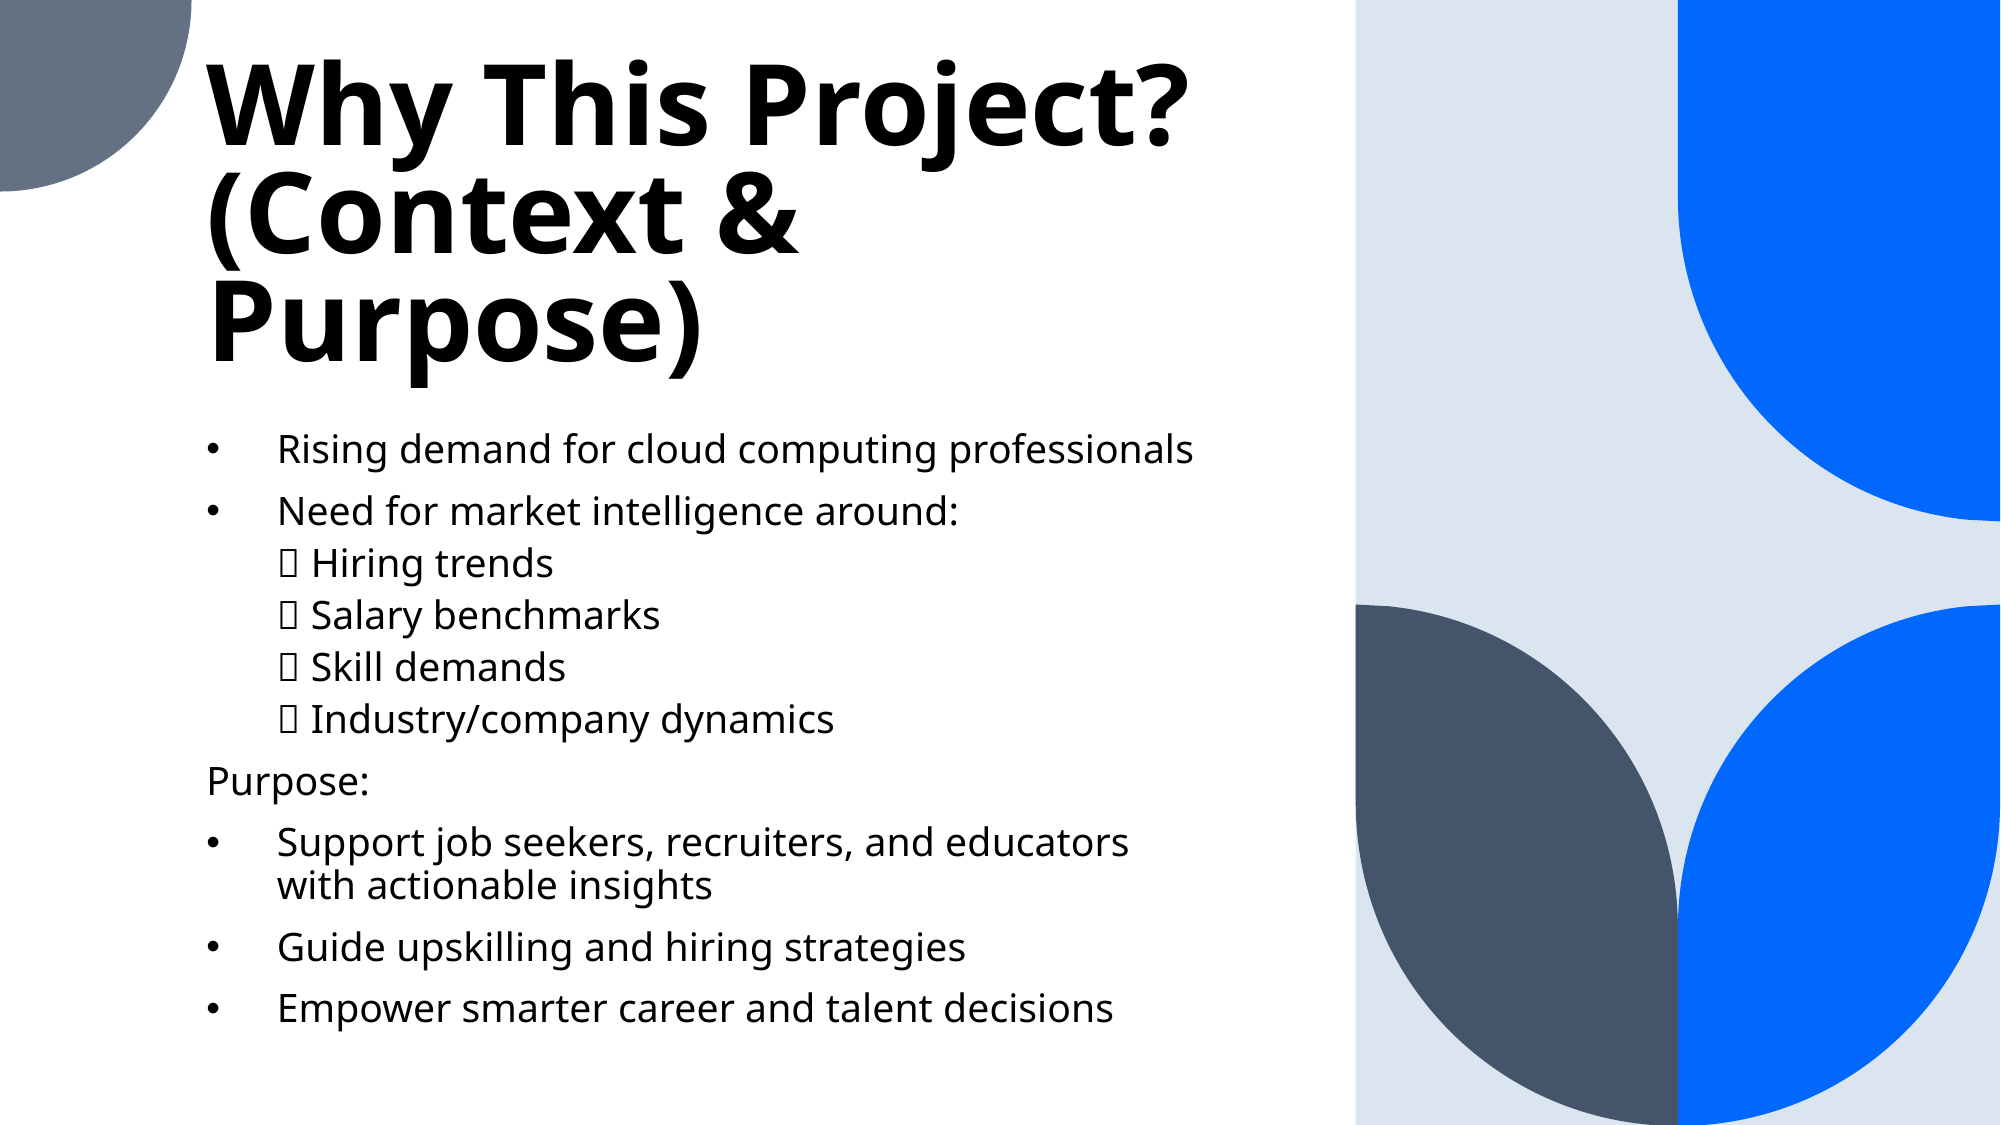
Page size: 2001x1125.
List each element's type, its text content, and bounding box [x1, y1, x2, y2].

title Why This Project? (Context & Purpose) [191, 41, 1212, 391]
subtitle Rising demand for cloud computing professionals Need for market intelligence around: 🔹 Hiring trends 🔹 Salary benchmarks 🔹 Skill demands 🔹 Industry/company dynamics Purpose: Support job seekers, recruiters, and educators with actionable insights Guide upskilling and hiring strategies Empower smarter career and talent decisions [191, 421, 1212, 1084]
